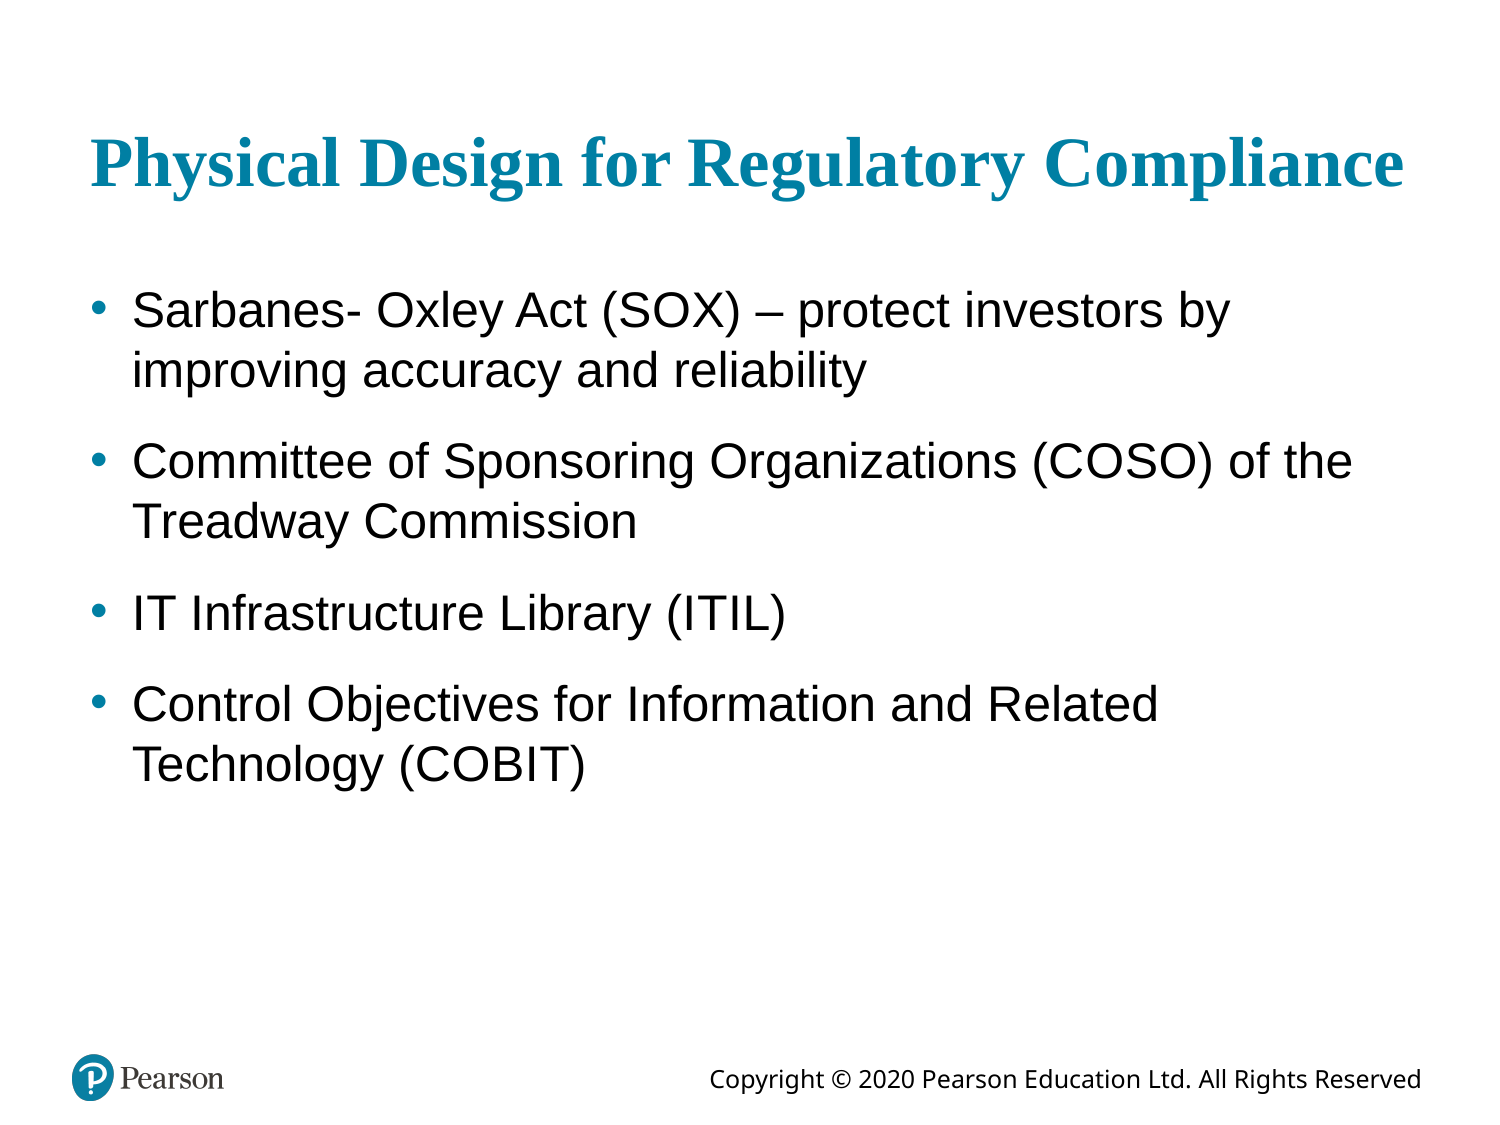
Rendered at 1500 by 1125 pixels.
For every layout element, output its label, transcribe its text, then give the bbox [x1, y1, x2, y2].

picture [72, 1087, 83, 1101]
title Physical Design for Regulatory Compliance [75, 35, 1425, 216]
picture [72, 1054, 88, 1070]
picture [98, 1054, 224, 1101]
picture [80, 1063, 106, 1088]
list Sarbanes- Oxley Act (S O X) – protect investors by improving accuracy and reliability Committee of Sponsoring Organizations (C O S O) of the Treadway Commission I T Infrastructure Library (I T I L) Control Objectives for Information and Related Technology (C O B I T) [75, 262, 1425, 821]
